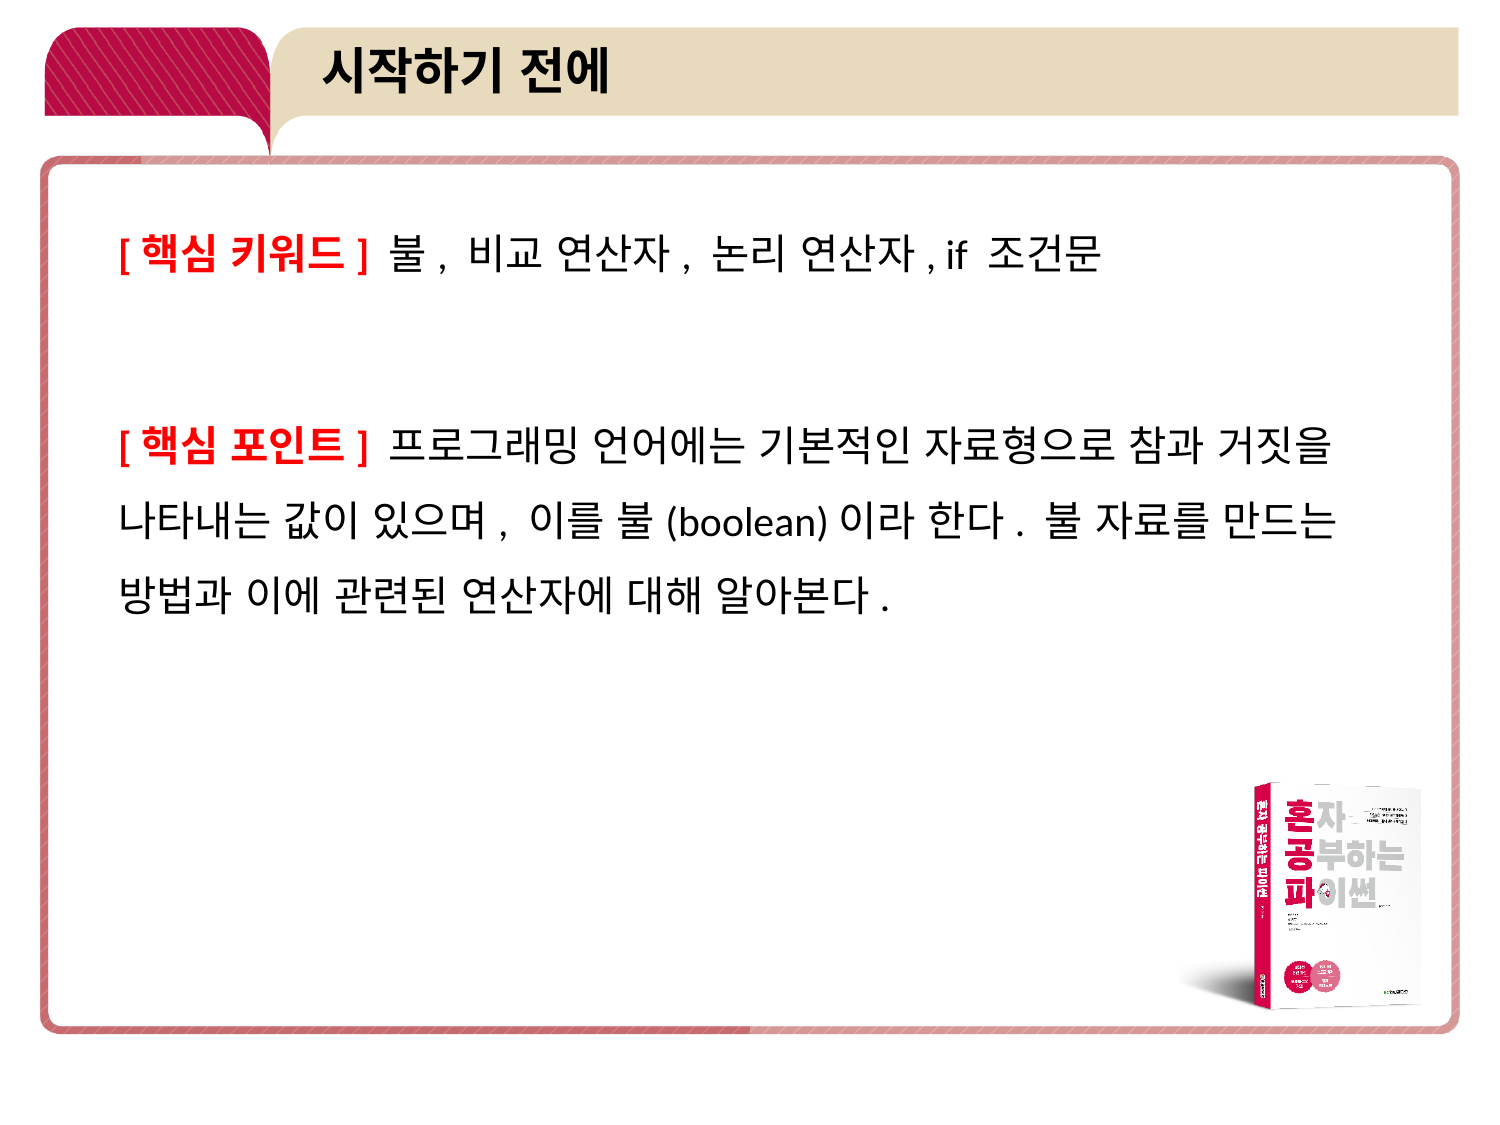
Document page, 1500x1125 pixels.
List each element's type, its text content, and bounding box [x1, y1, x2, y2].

list [핵심 키워드] 불, 비교 연산자, 논리 연산자, if 조건문 [핵심 포인트] 프로그래밍 언어에는 기본적인 자료형으로 참과 거짓을 나타내는 값이 있으며, 이를 불(boolean)이라 한다. 불 자료를 만드는 방법과 이에 관련된 연산자에 대해 알아본다. [103, 195, 1397, 1014]
picture [0, 0, 1500, 1043]
title 시작하기 전에 [306, 42, 1385, 105]
